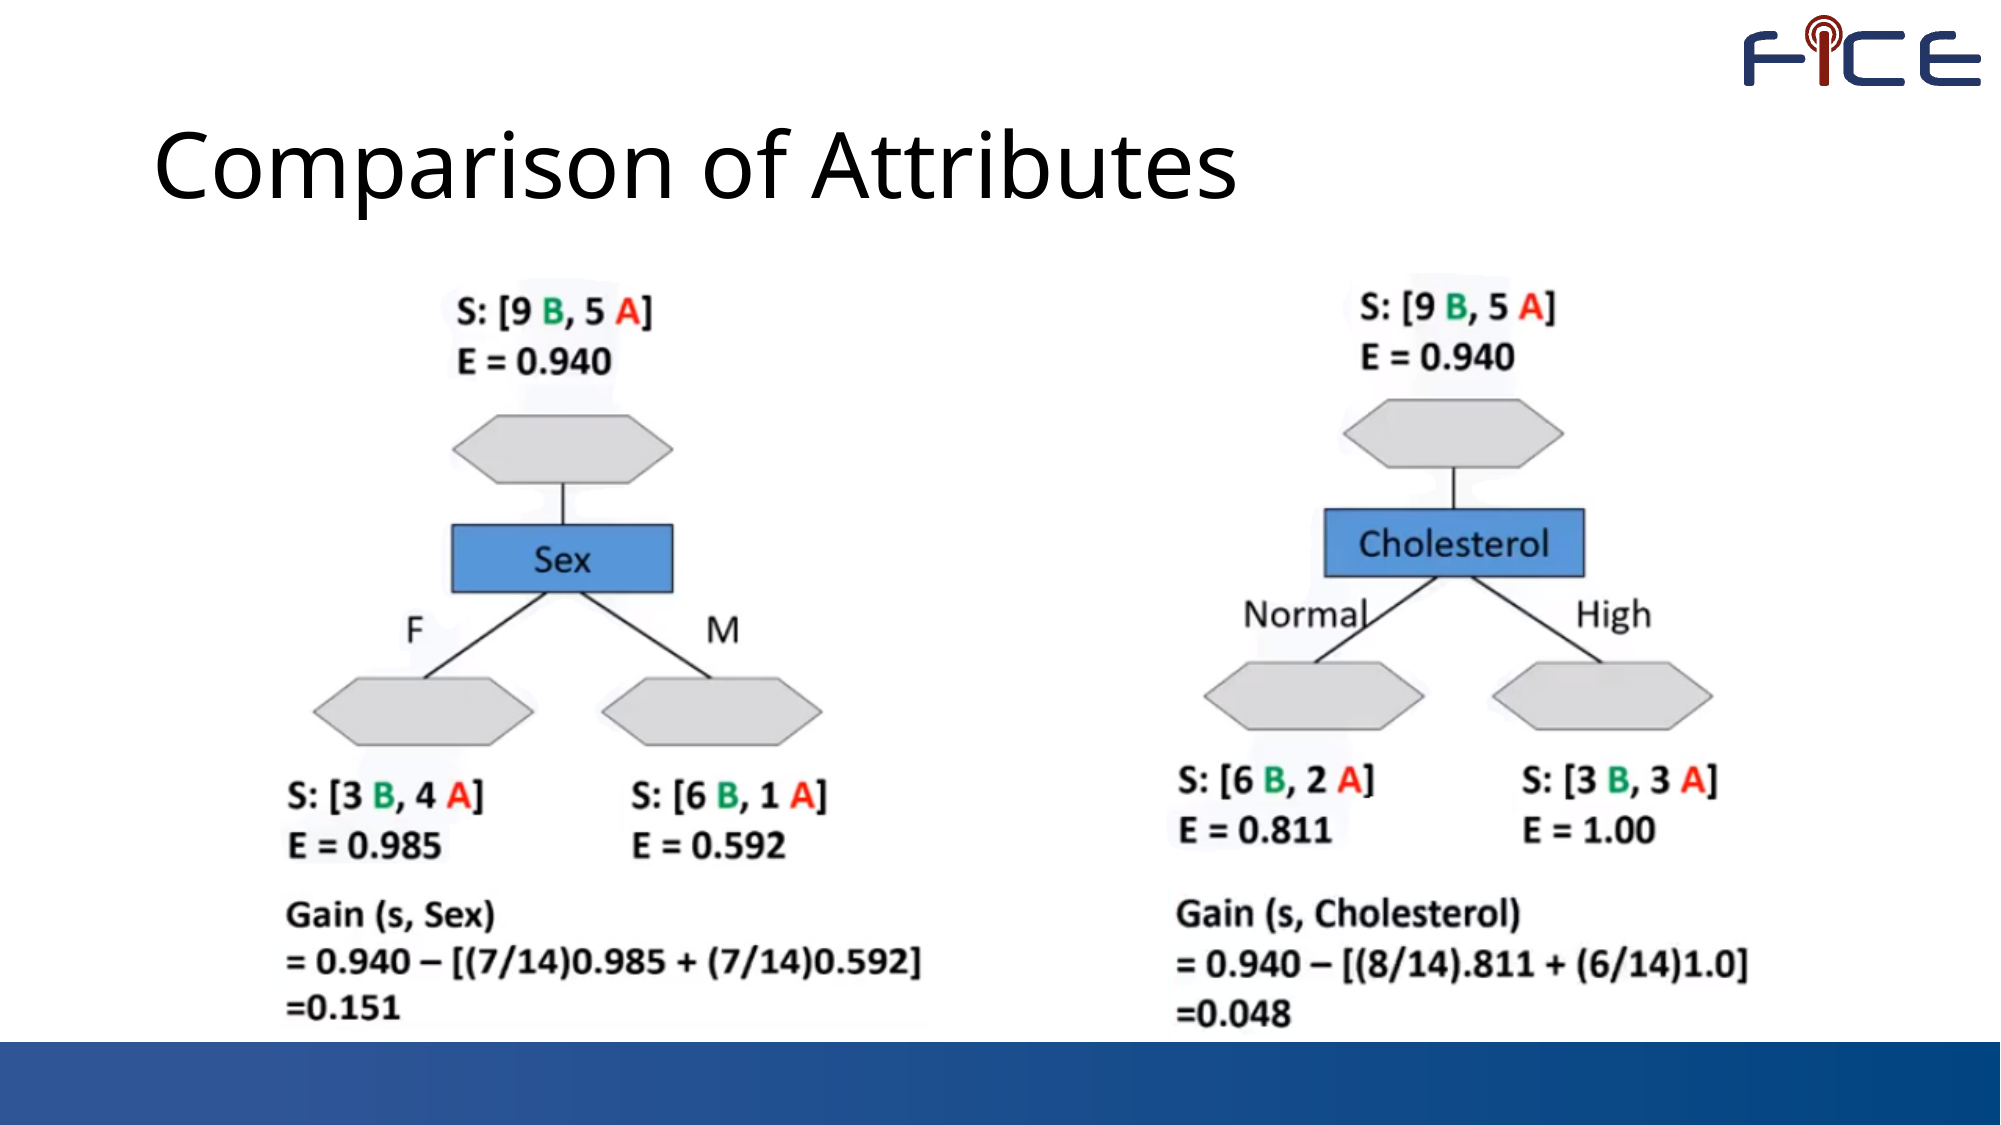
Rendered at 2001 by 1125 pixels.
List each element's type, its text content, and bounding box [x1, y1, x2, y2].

picture [279, 890, 935, 1030]
title Comparison of Attributes [137, 59, 1863, 278]
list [279, 277, 835, 870]
picture [1744, 15, 1981, 86]
picture [1168, 890, 1766, 1041]
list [1165, 272, 1732, 853]
